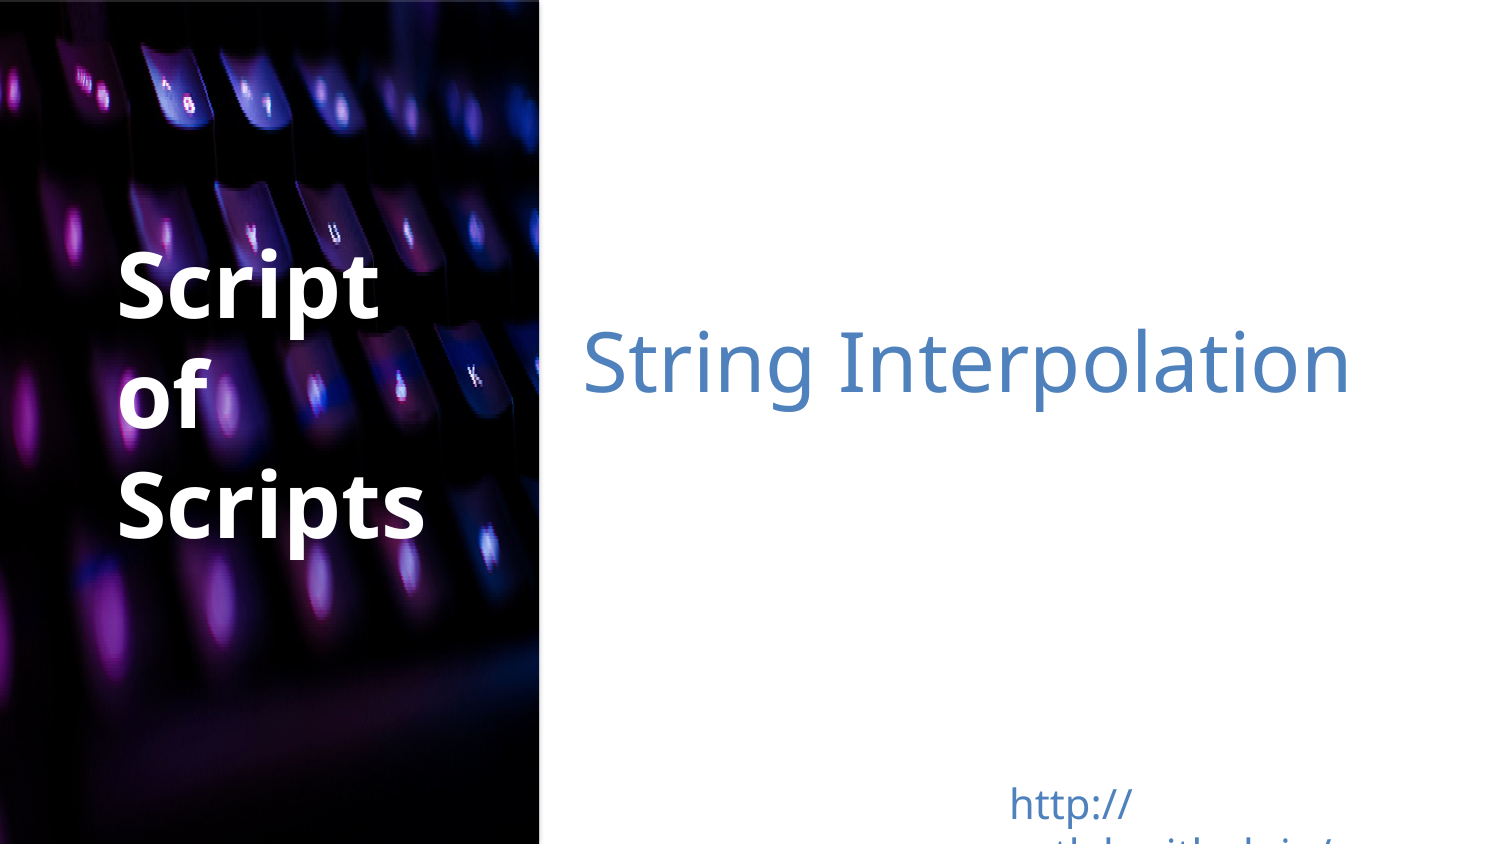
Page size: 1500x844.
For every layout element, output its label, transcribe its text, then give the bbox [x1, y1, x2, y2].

text_box http://vatlab.github.io/sos [994, 770, 1483, 827]
text_box String Interpolation [567, 301, 1448, 543]
subtitle Script of Scripts [101, 219, 596, 602]
text_box [0, 0, 540, 844]
